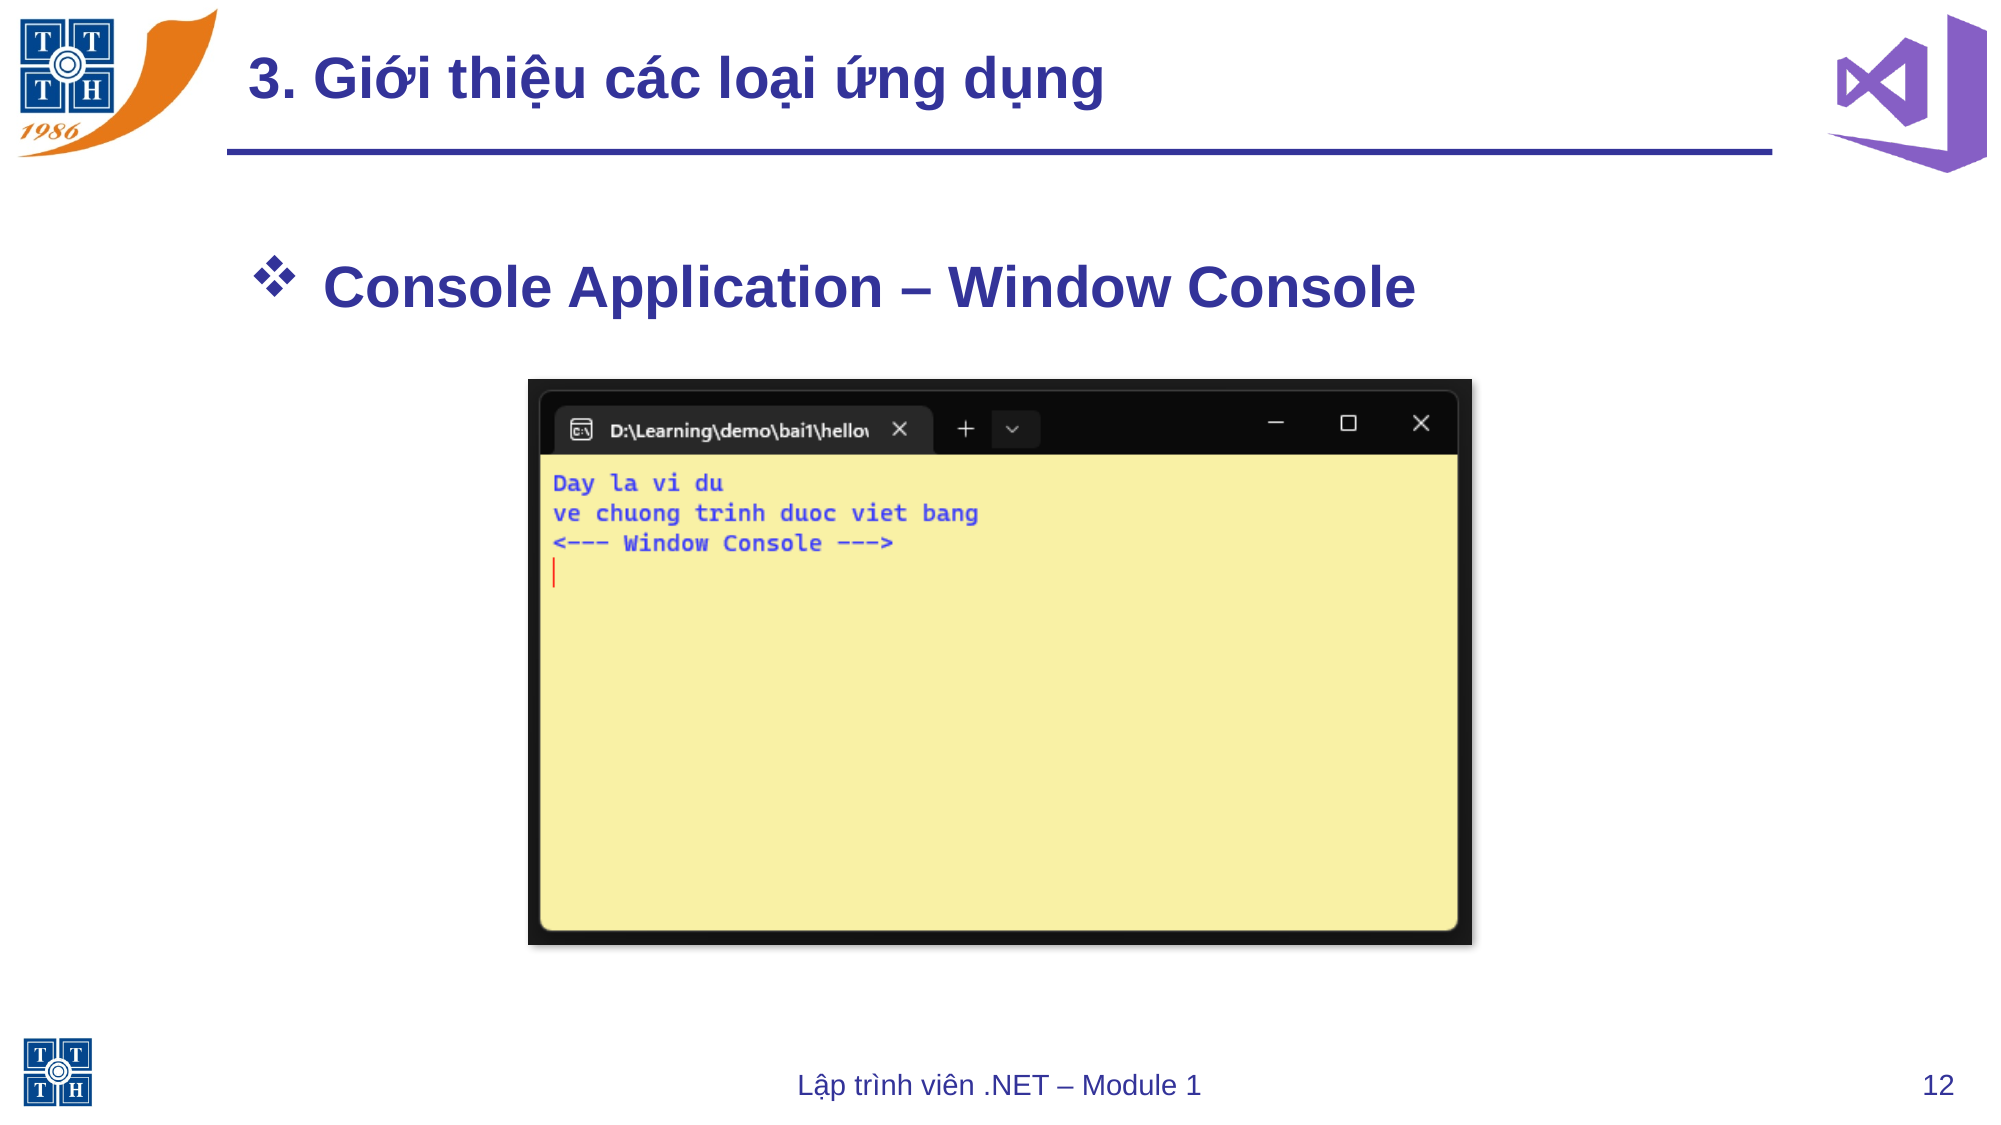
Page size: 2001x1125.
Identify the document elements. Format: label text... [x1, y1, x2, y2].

picture [528, 379, 1472, 945]
title 3. Giới thiệu các loại ứng dụng [233, 40, 1796, 126]
picture [1827, 14, 1987, 173]
picture [23, 1037, 93, 1107]
picture [16, 7, 219, 158]
text_box Console Application – Window Console [233, 206, 1778, 327]
